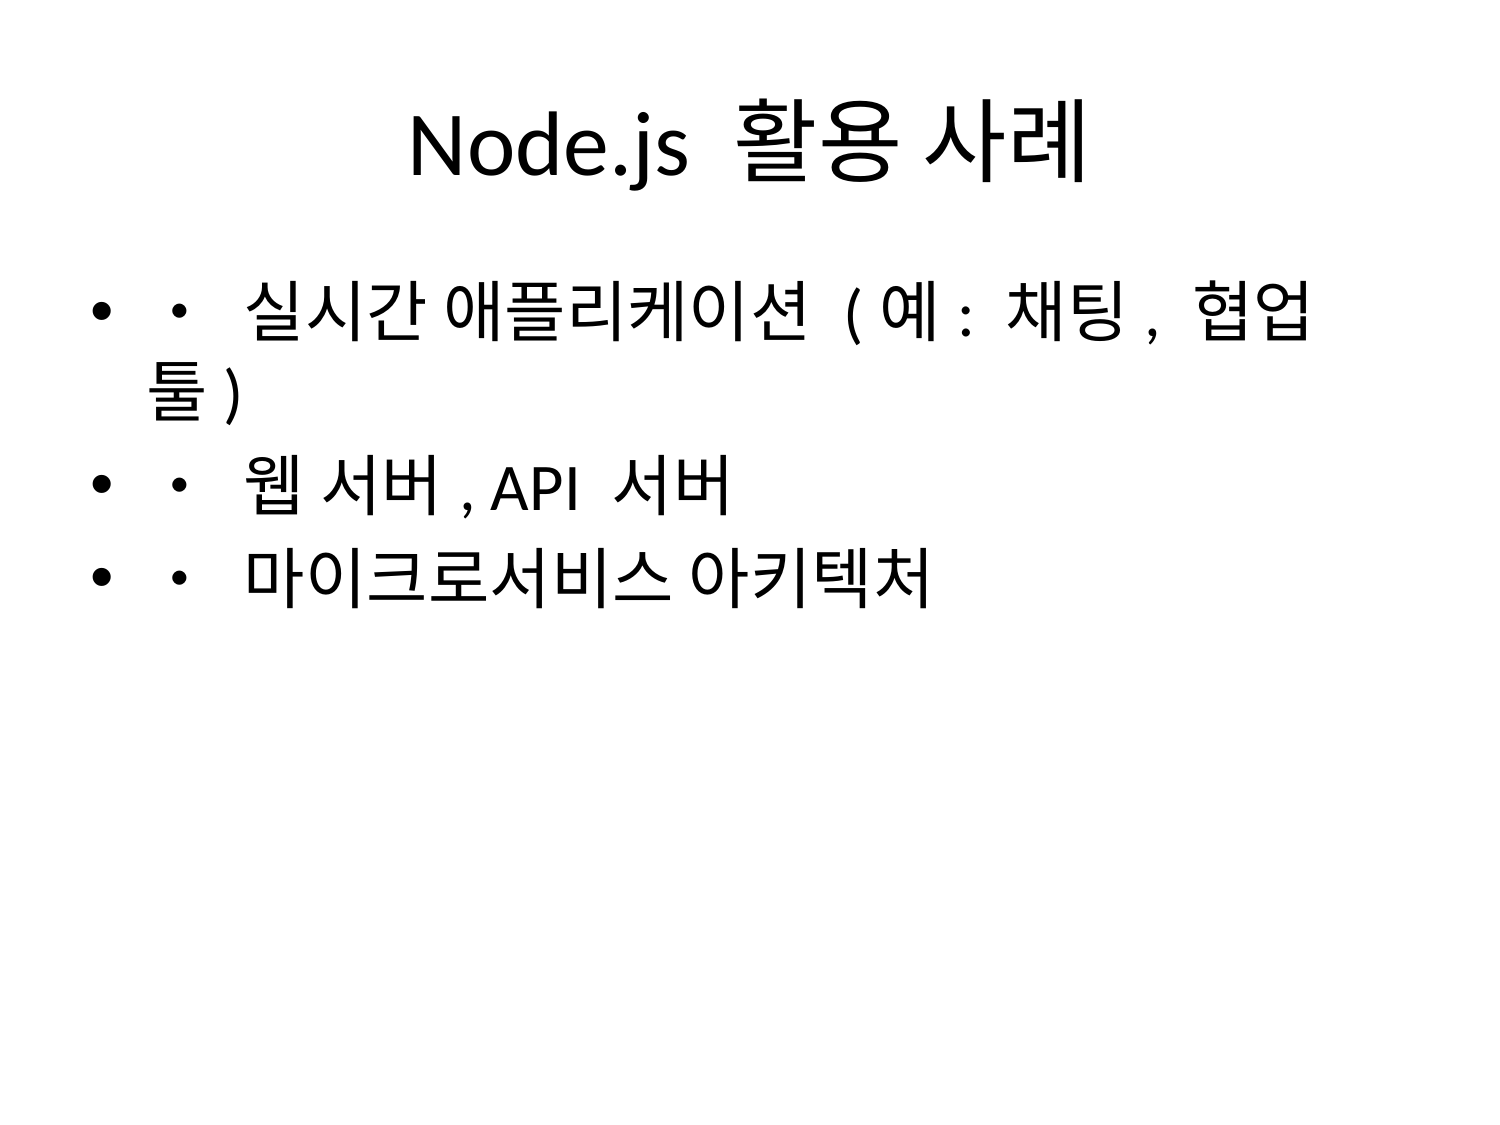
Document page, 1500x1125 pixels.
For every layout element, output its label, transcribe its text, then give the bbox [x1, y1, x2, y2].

title Node.js 활용 사례 [75, 45, 1425, 233]
list • 실시간 애플리케이션 (예: 채팅, 협업 툴) • 웹 서버, API 서버 • 마이크로서비스 아키텍처 [75, 262, 1425, 1005]
